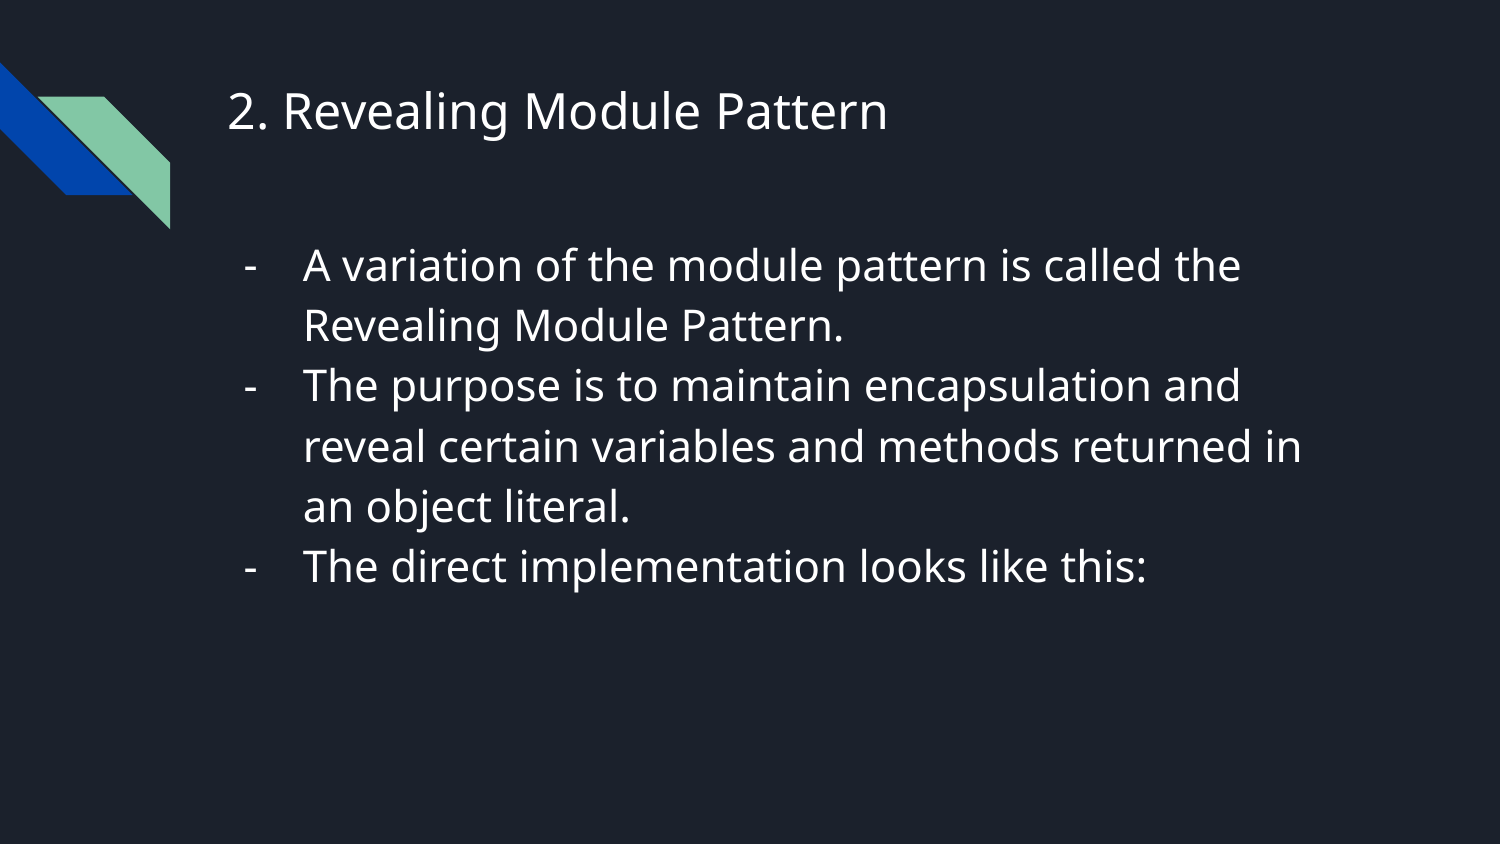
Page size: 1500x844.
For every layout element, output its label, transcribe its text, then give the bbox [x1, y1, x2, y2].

title 2. Revealing Module Pattern [212, 64, 1368, 214]
list A variation of the module pattern is called the Revealing Module Pattern. The purpose is to maintain encapsulation and reveal certain variables and methods returned in an object literal. The direct implementation looks like this: [212, 214, 1368, 815]
